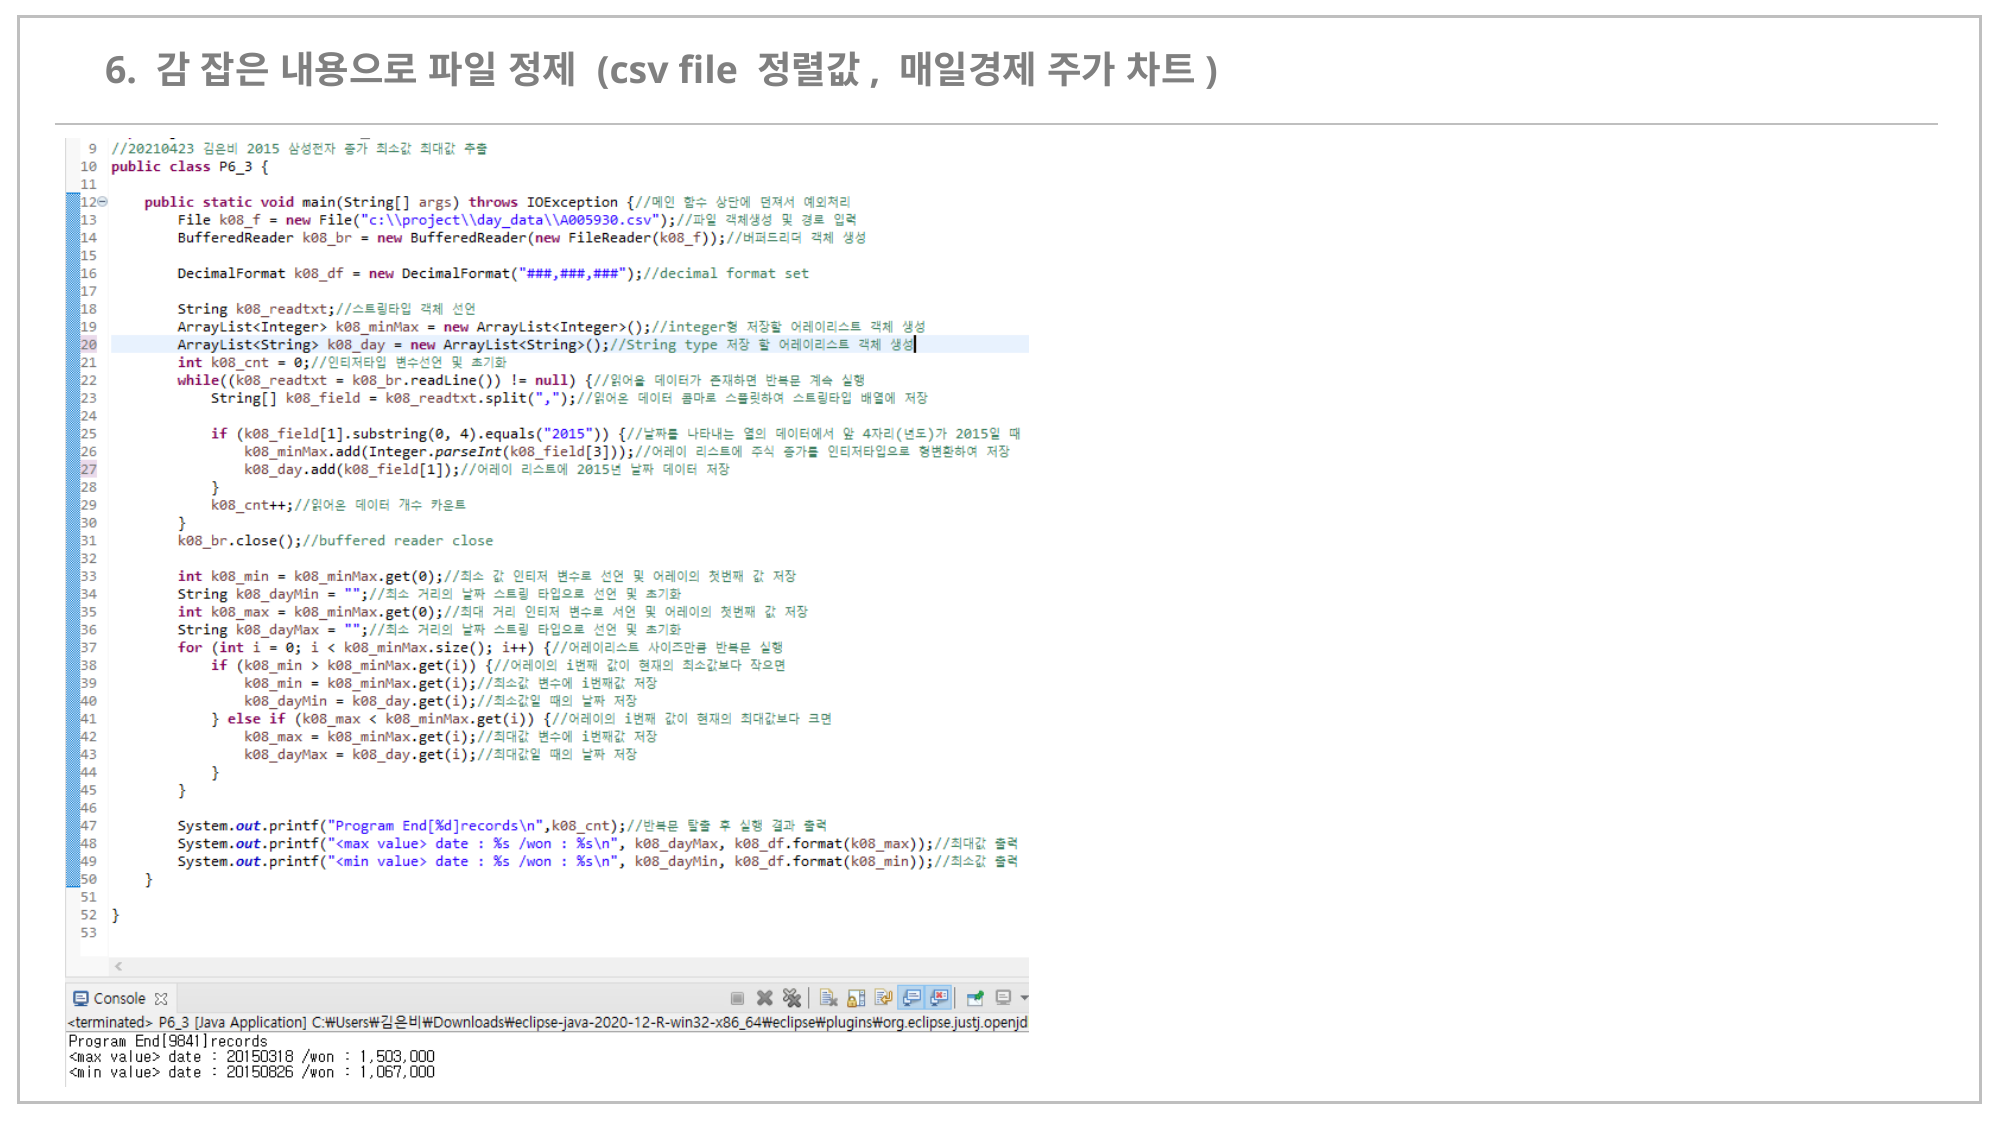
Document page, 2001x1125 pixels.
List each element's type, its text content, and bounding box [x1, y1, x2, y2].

text_box 6. 감 잡은 내용으로 파일 정제 (csv file 정렬값, 매일경제 주가 차트) [90, 38, 1233, 98]
picture [65, 138, 1029, 1087]
